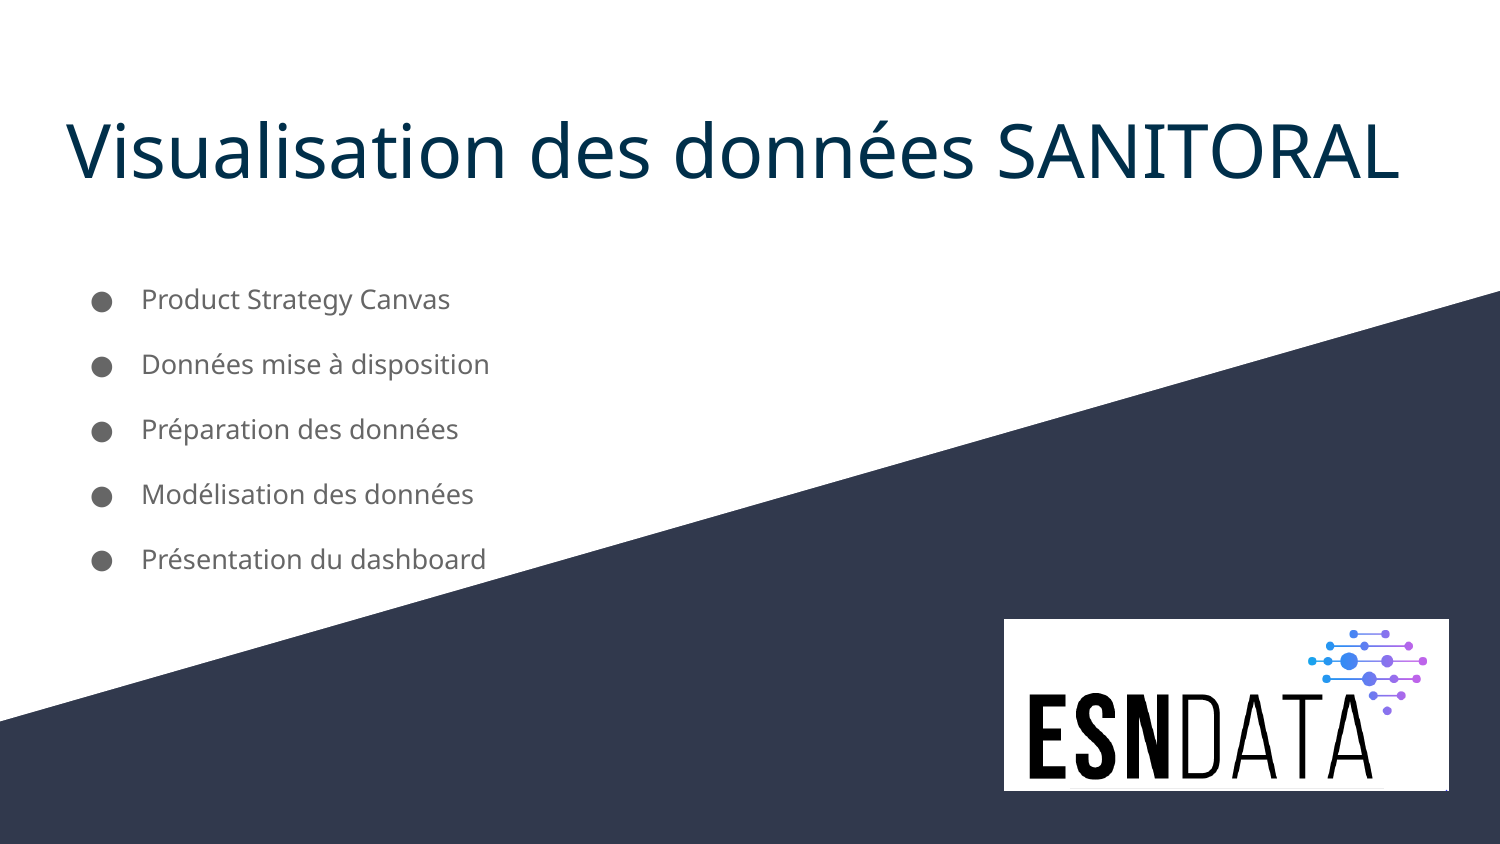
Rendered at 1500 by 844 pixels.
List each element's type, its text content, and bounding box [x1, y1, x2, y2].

text_box Product Strategy Canvas Données mise à disposition Préparation des données Modélisation des données Présentation du dashboard [51, 267, 511, 555]
picture [1004, 618, 1450, 791]
picture [551, 329, 1139, 502]
title Visualisation des données SANITORAL [51, 88, 1449, 212]
